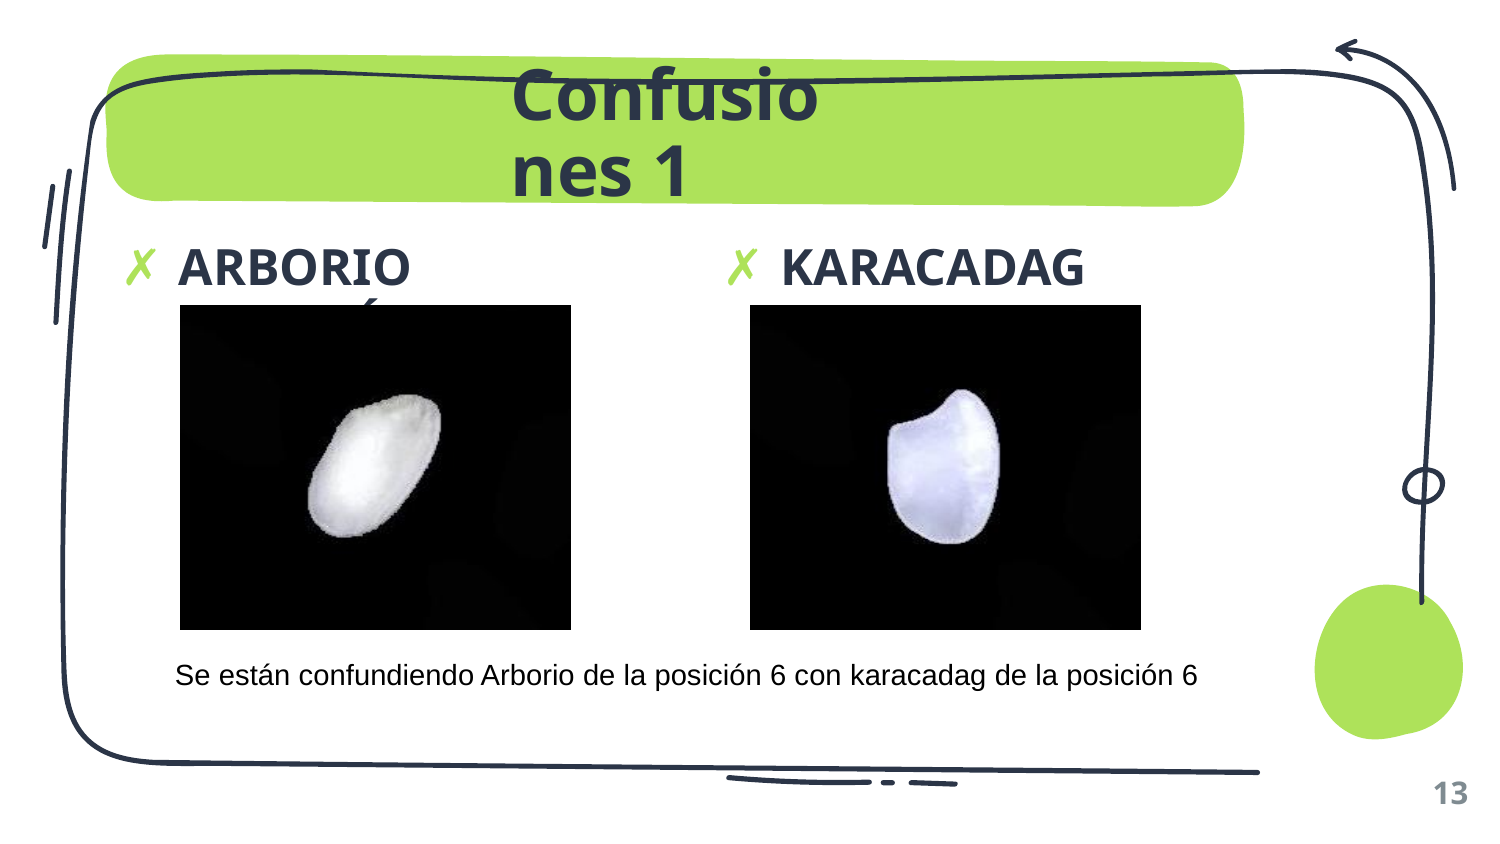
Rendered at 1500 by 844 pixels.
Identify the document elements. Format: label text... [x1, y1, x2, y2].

picture [749, 305, 1141, 630]
title Confusiones 1 [510, 103, 824, 169]
list KARACADAG POSICION 6 [705, 235, 1299, 689]
list ARBORIO POSICIÓN 6 [103, 235, 619, 689]
text_box Se están confundiendo Arborio de la posición 6 con karacadag de la posición 6 [160, 648, 1251, 699]
slide_number 13 [1378, 769, 1469, 820]
picture [179, 305, 571, 630]
